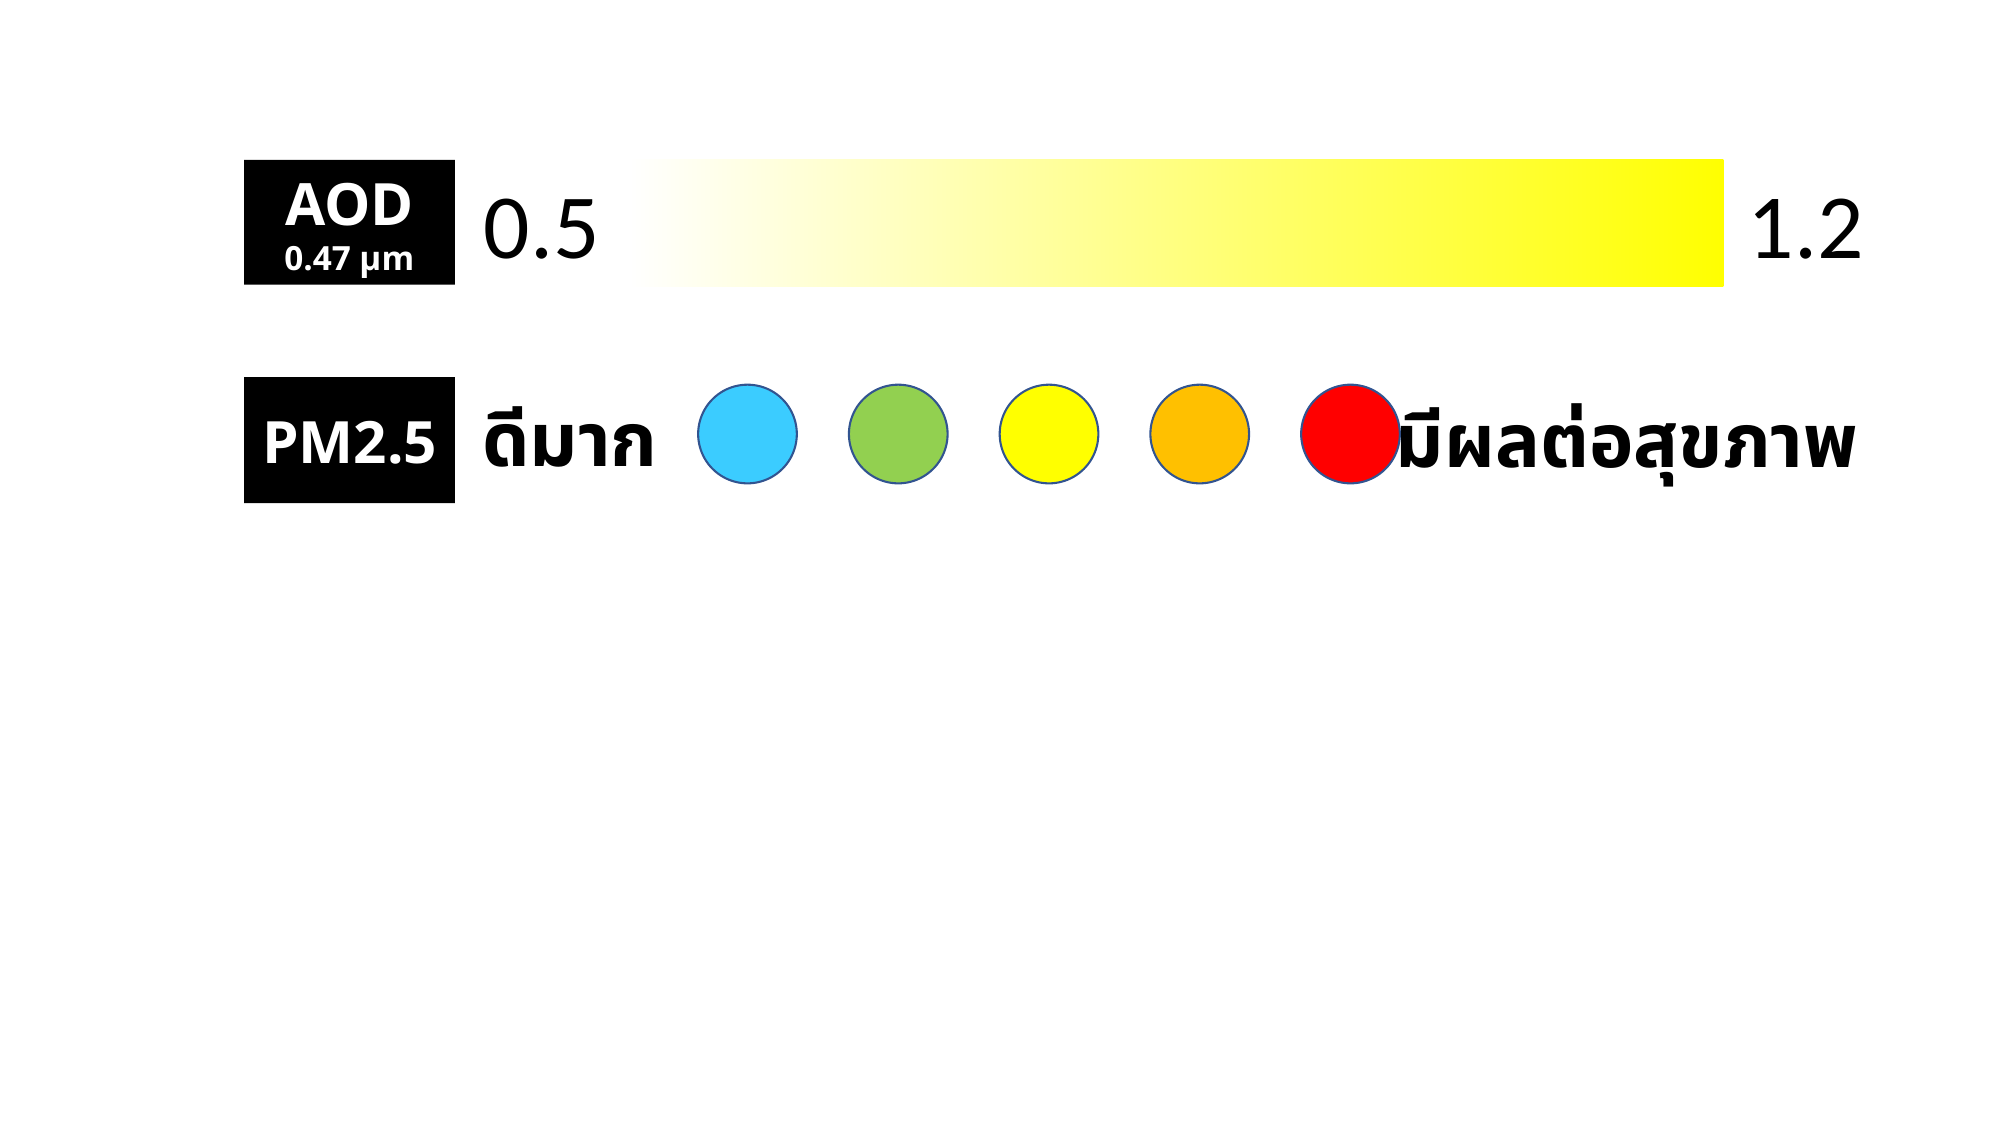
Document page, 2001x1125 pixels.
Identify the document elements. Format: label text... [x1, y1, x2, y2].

text_box AOD 0.47 μm [244, 159, 455, 285]
text_box มีผลต่อสุขภาพ [1380, 384, 1874, 490]
text_box [631, 159, 1724, 287]
text_box 0.5 [468, 159, 615, 285]
text_box PM2.5 [244, 377, 455, 504]
text_box [847, 383, 949, 485]
text_box ดีมาก [467, 384, 673, 489]
text_box [998, 383, 1100, 485]
text_box [1300, 383, 1380, 485]
text_box 1.2 [1732, 159, 1879, 285]
text_box [697, 383, 798, 485]
text_box [1149, 383, 1251, 485]
